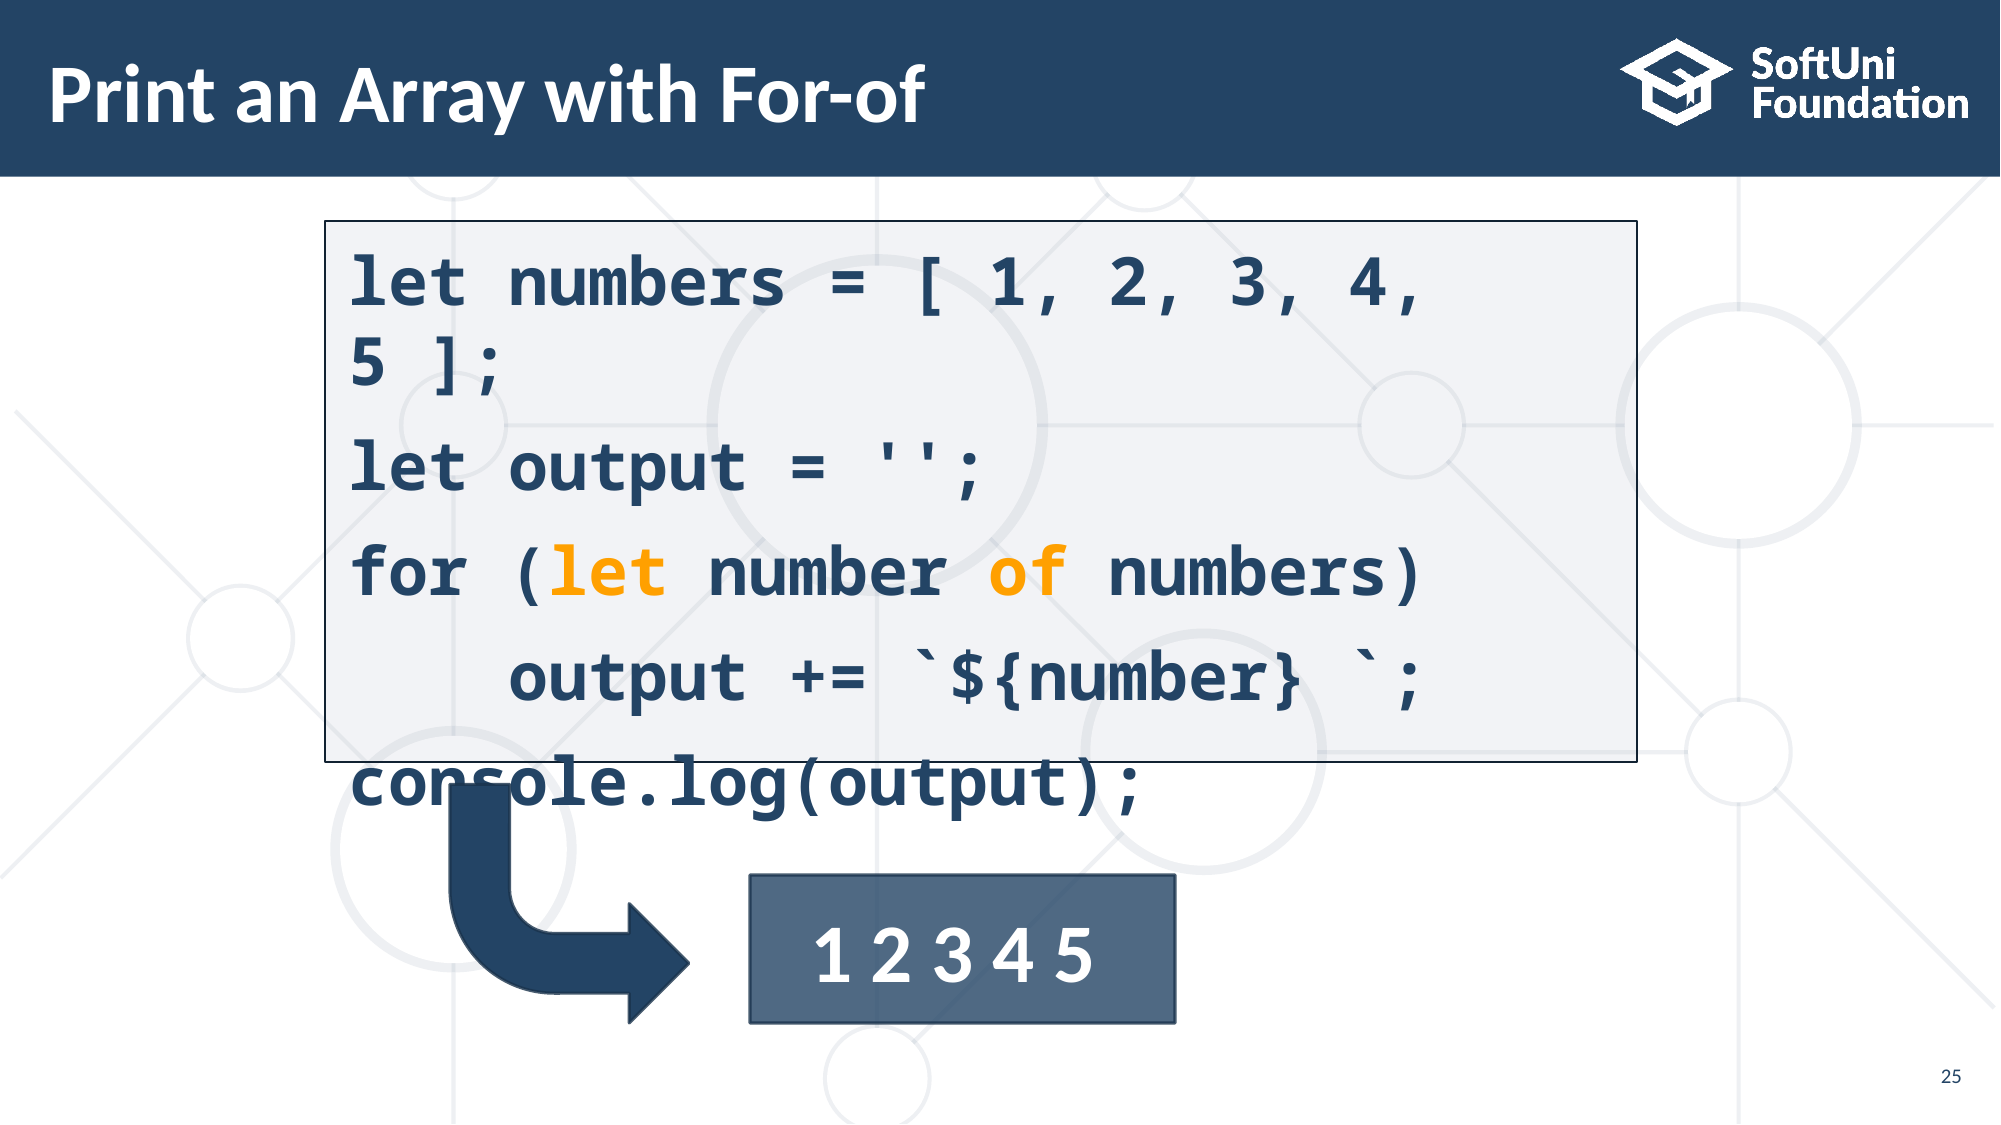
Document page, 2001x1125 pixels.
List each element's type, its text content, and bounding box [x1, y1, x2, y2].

picture [1619, 38, 1968, 126]
title Print an Array with For-of [31, 16, 1591, 162]
text_box 1 2 3 4 5 [748, 873, 1177, 1025]
list let numbers = [ 1, 2, 3, 4, 5 ]; let output = ''; for (let number of numbers) output += `${number} `; console.log(output); [324, 220, 1638, 763]
text_box [447, 782, 691, 1025]
slide_number 25 [1897, 1049, 1968, 1101]
